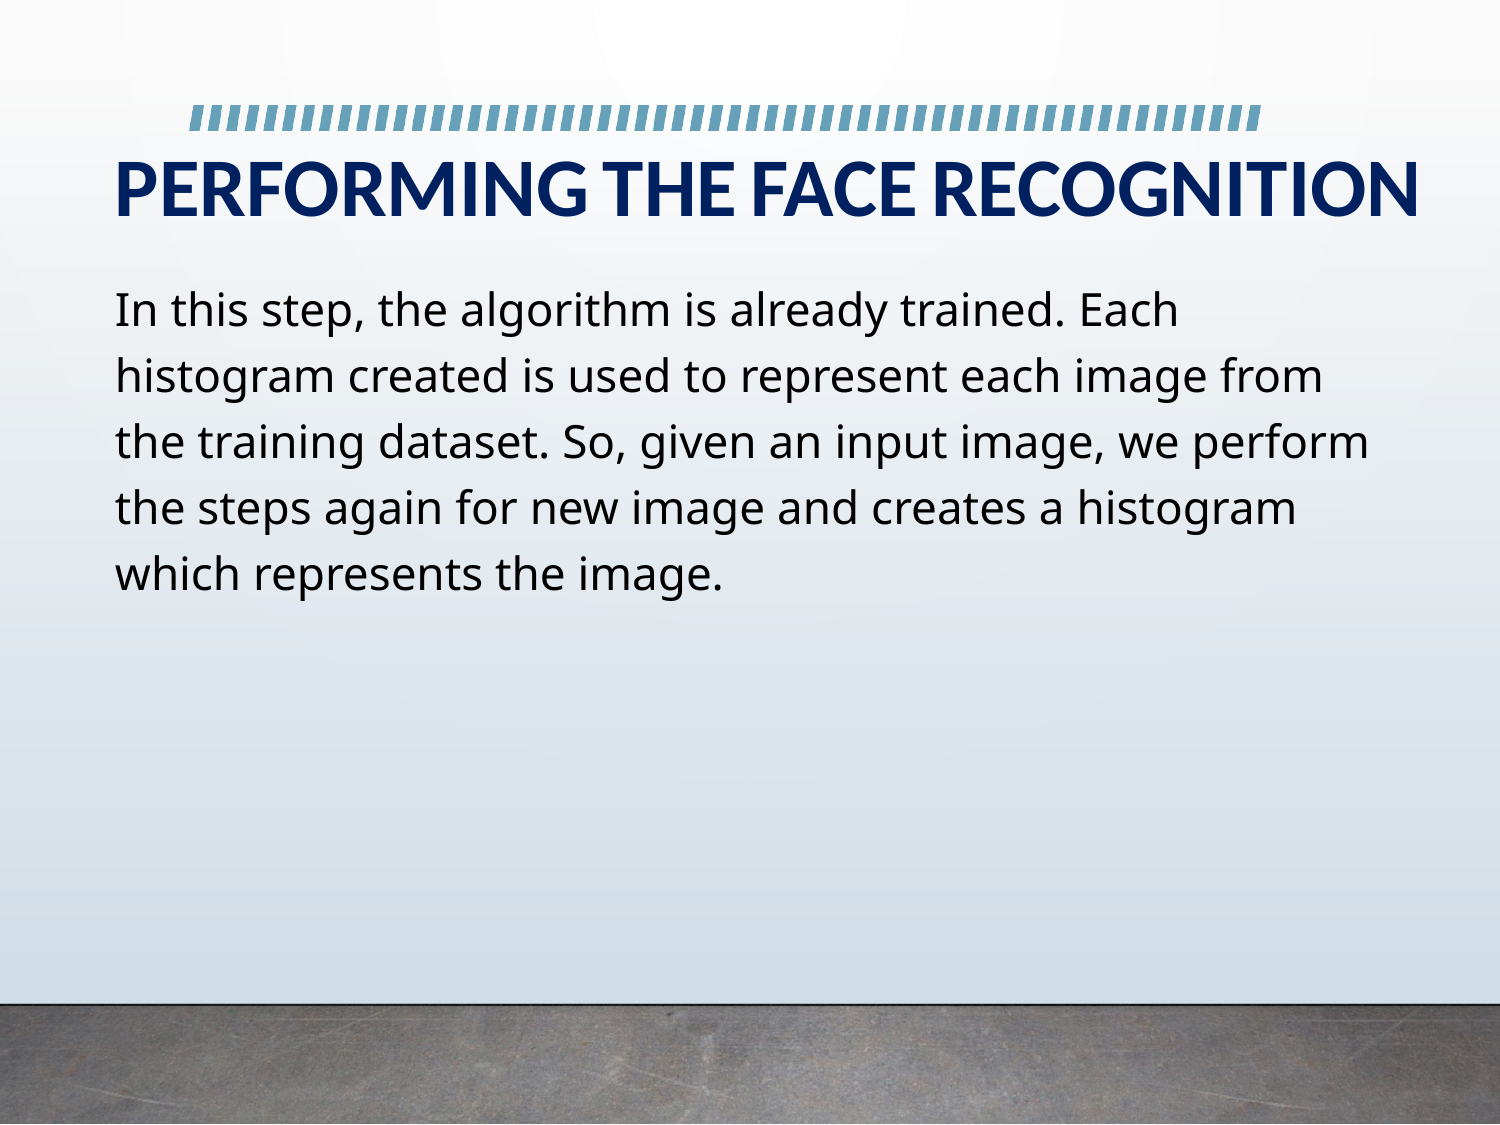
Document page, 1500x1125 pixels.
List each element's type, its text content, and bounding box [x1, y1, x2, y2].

picture [0, 1004, 1500, 1124]
list In this step, the algorithm is already trained. Each histogram created is used to represent each image from the training dataset. So, given an input image, we perform the steps again for new image and creates a histogram which represents the image. [99, 262, 1413, 738]
title PERFORMING THE FACE RECOGNITION [99, 137, 1450, 300]
